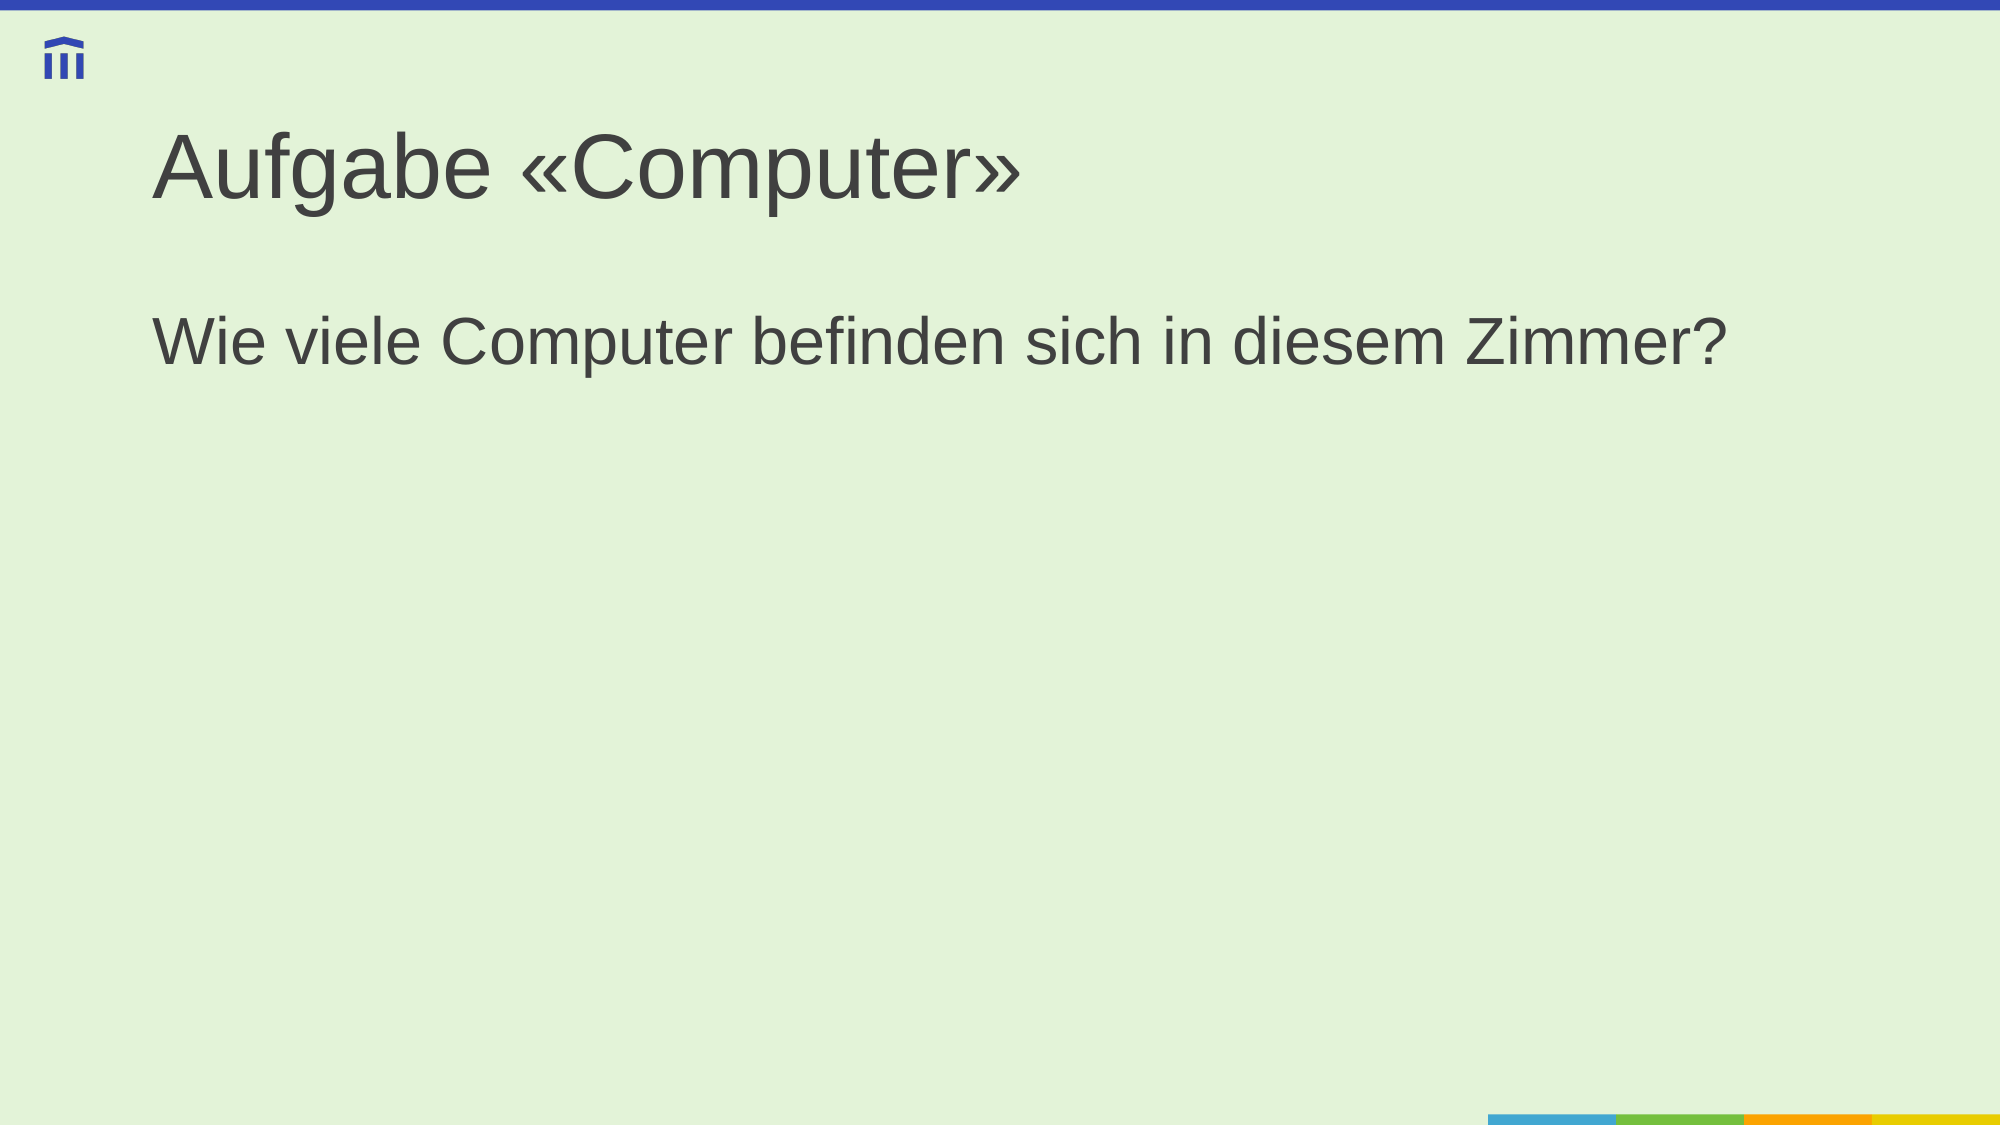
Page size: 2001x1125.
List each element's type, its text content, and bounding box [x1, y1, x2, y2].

picture [42, 34, 86, 81]
title Aufgabe «Computer» [137, 59, 1863, 278]
list Wie viele Computer befinden sich in diesem Zimmer? [137, 299, 1863, 1014]
